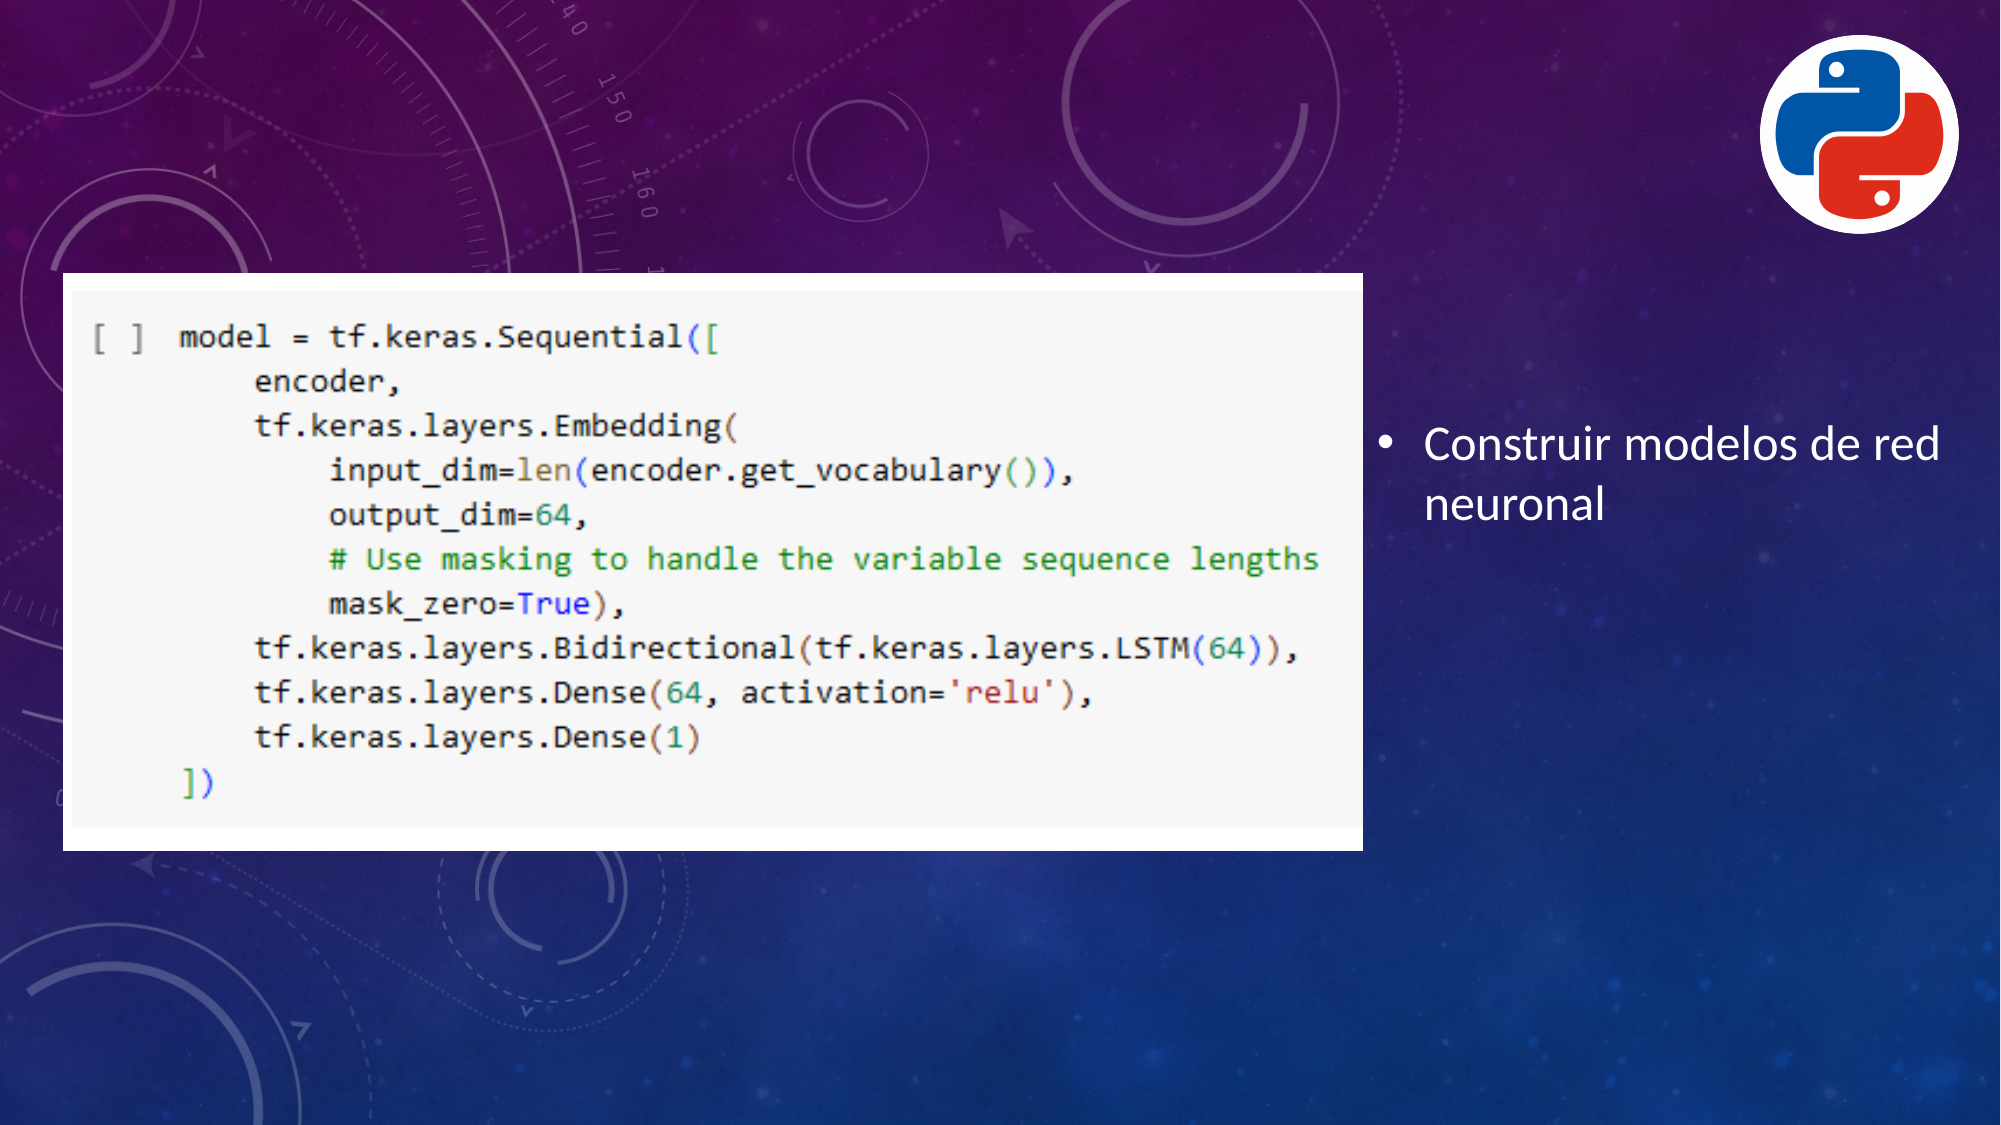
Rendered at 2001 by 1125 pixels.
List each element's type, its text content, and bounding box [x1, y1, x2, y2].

text_box Construir modelos de red neuronal [1367, 403, 1957, 539]
picture [0, 0, 2001, 1125]
